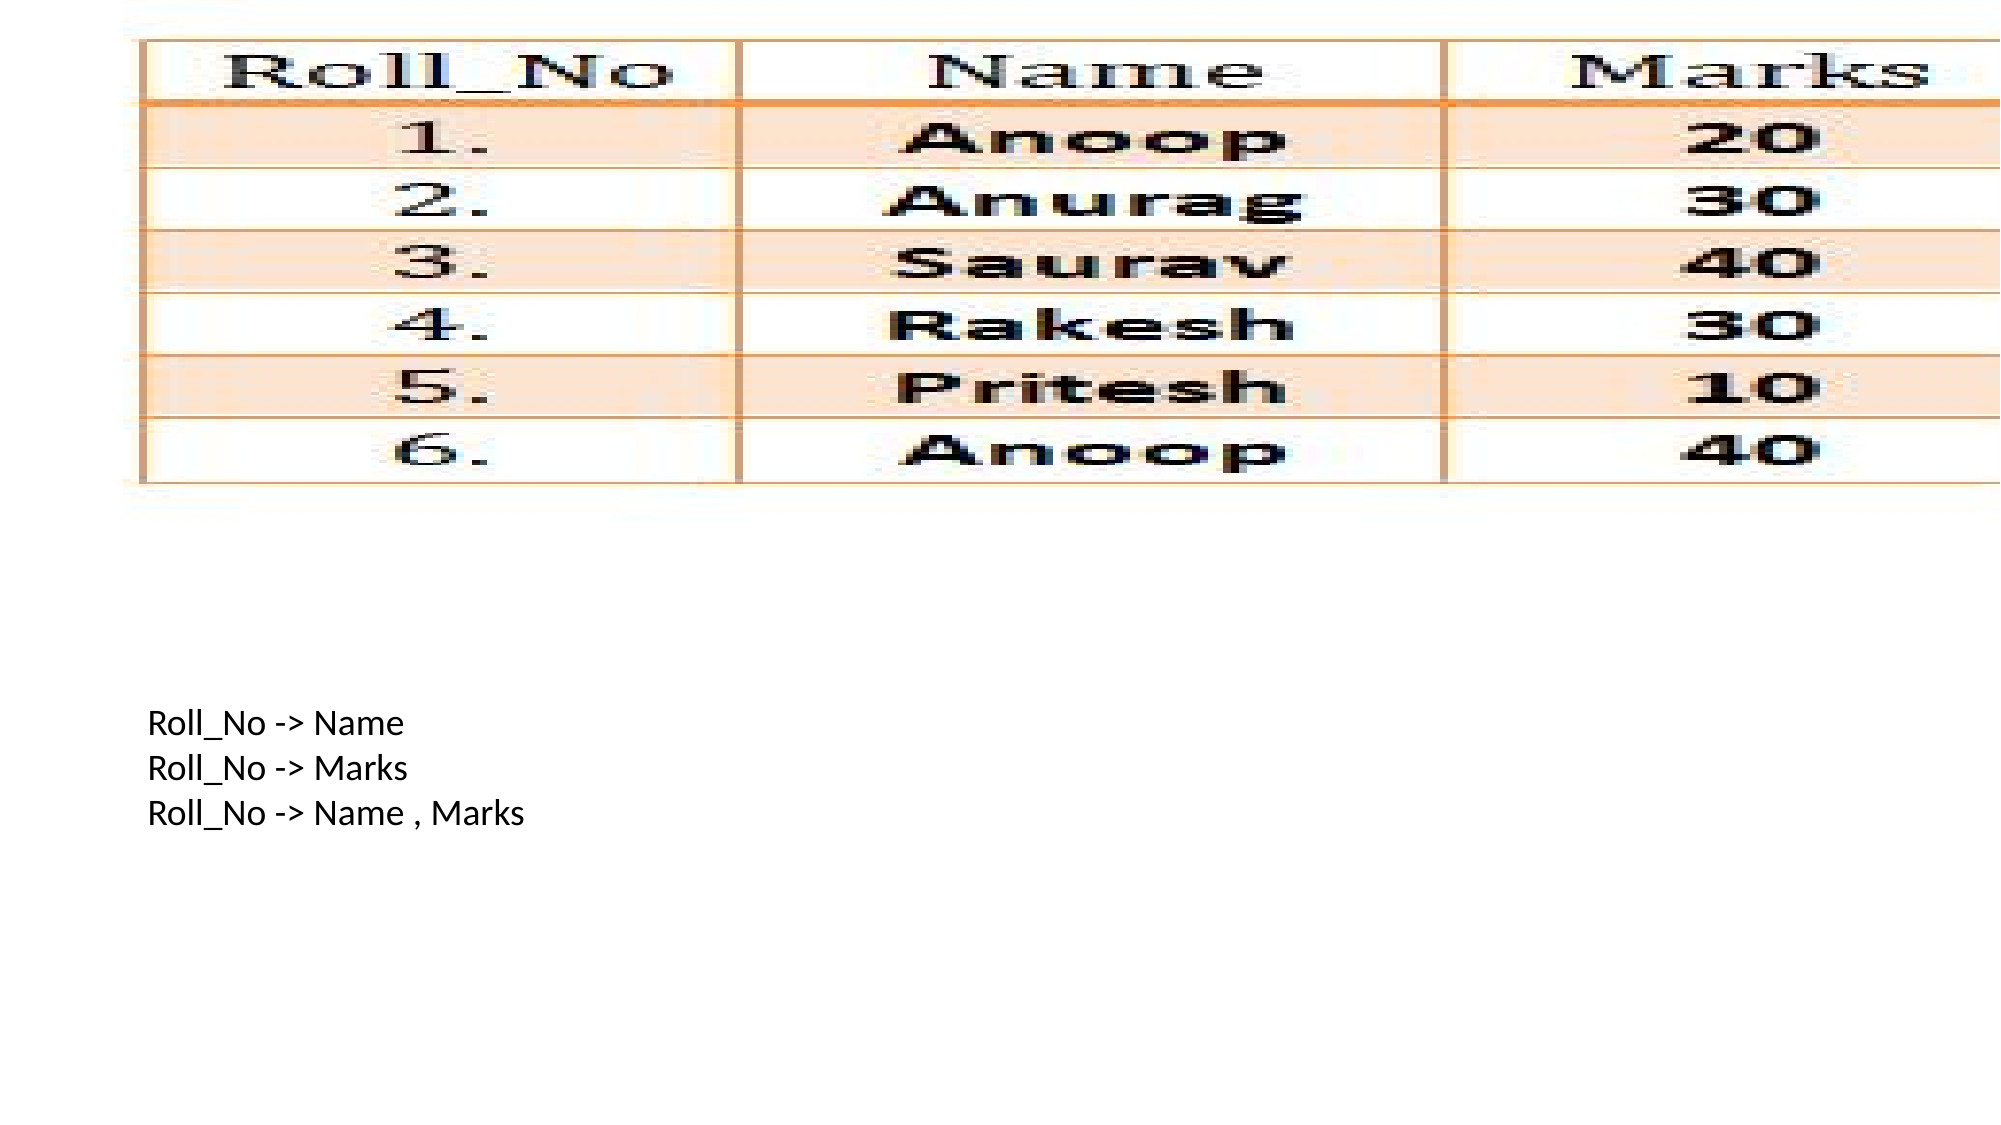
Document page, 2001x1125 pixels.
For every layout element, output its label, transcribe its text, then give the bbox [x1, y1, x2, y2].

text_box Roll_No -> Name Roll_No -> Marks Roll_No -> Name , Marks [132, 690, 1220, 841]
picture [0, 0, 2000, 596]
